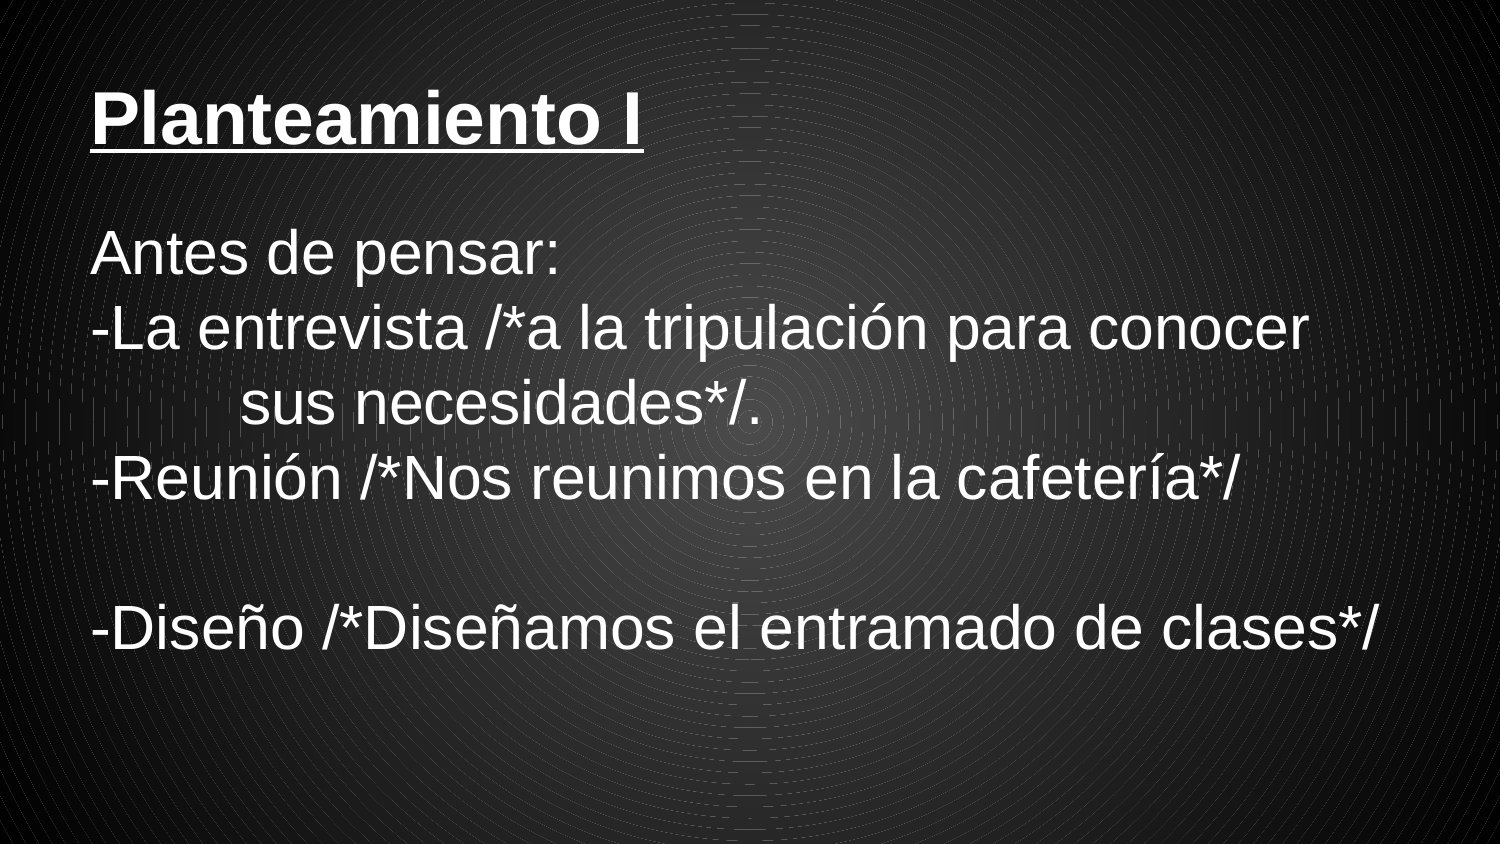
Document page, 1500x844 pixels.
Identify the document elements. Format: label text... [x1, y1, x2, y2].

title Planteamiento I [75, 33, 1425, 175]
list Antes de pensar: -La entrevista /*a la tripulación para conocer sus necesidades*/. -Reunión /*Nos reunimos en la cafetería*/ -Diseño /*Diseñamos el entramado de clases*/ [75, 196, 1425, 808]
